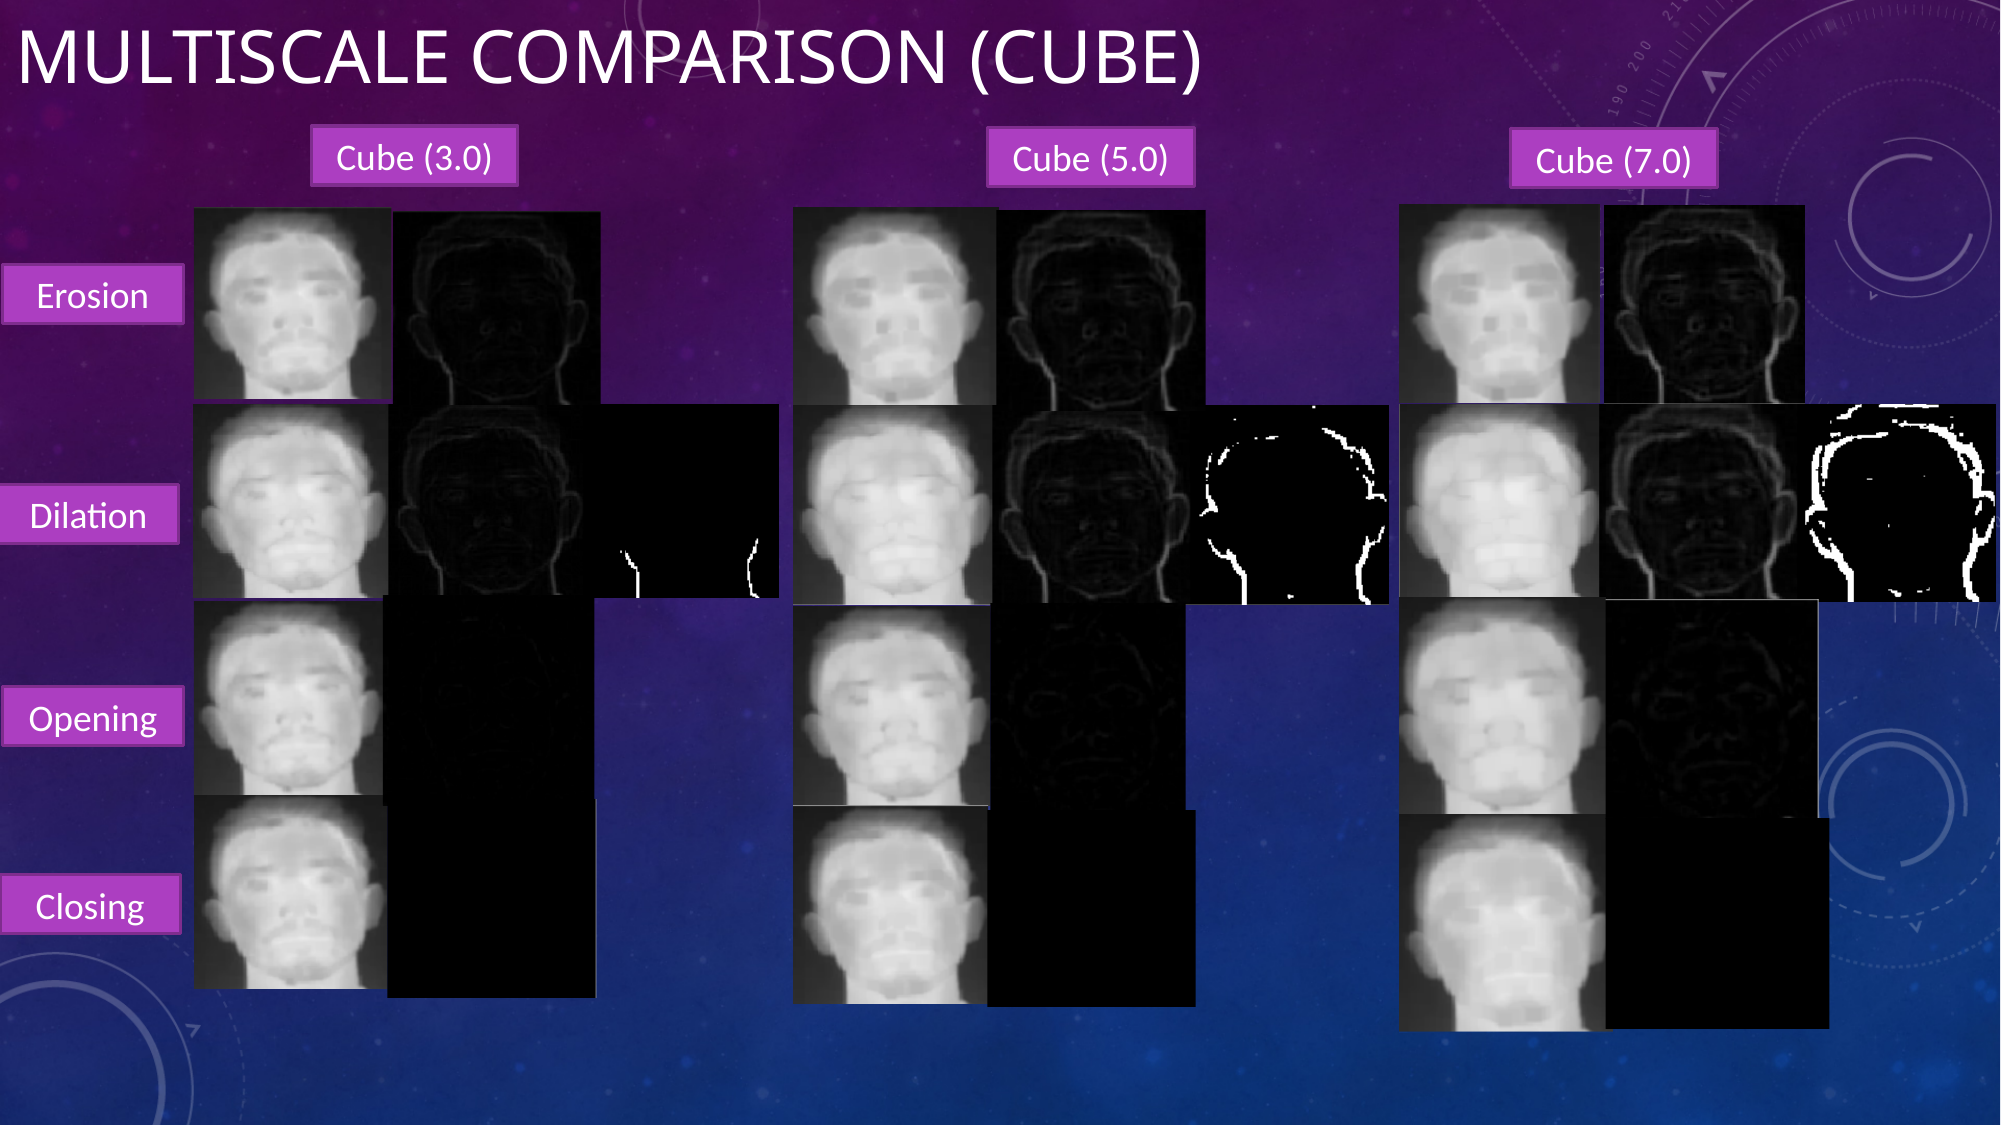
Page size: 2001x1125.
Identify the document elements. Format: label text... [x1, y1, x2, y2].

text_box Erosion [1, 263, 185, 325]
text_box Closing [0, 873, 182, 935]
text_box Cube (3.0) [310, 124, 519, 187]
text_box Cube (7.0) [1509, 127, 1719, 189]
picture [0, 0, 2001, 1125]
text_box Cube (5.0) [986, 126, 1196, 188]
text_box Opening [1, 685, 185, 747]
title Multiscale Comparison (Cube) [0, 2, 1662, 106]
text_box Dilation [0, 483, 180, 545]
